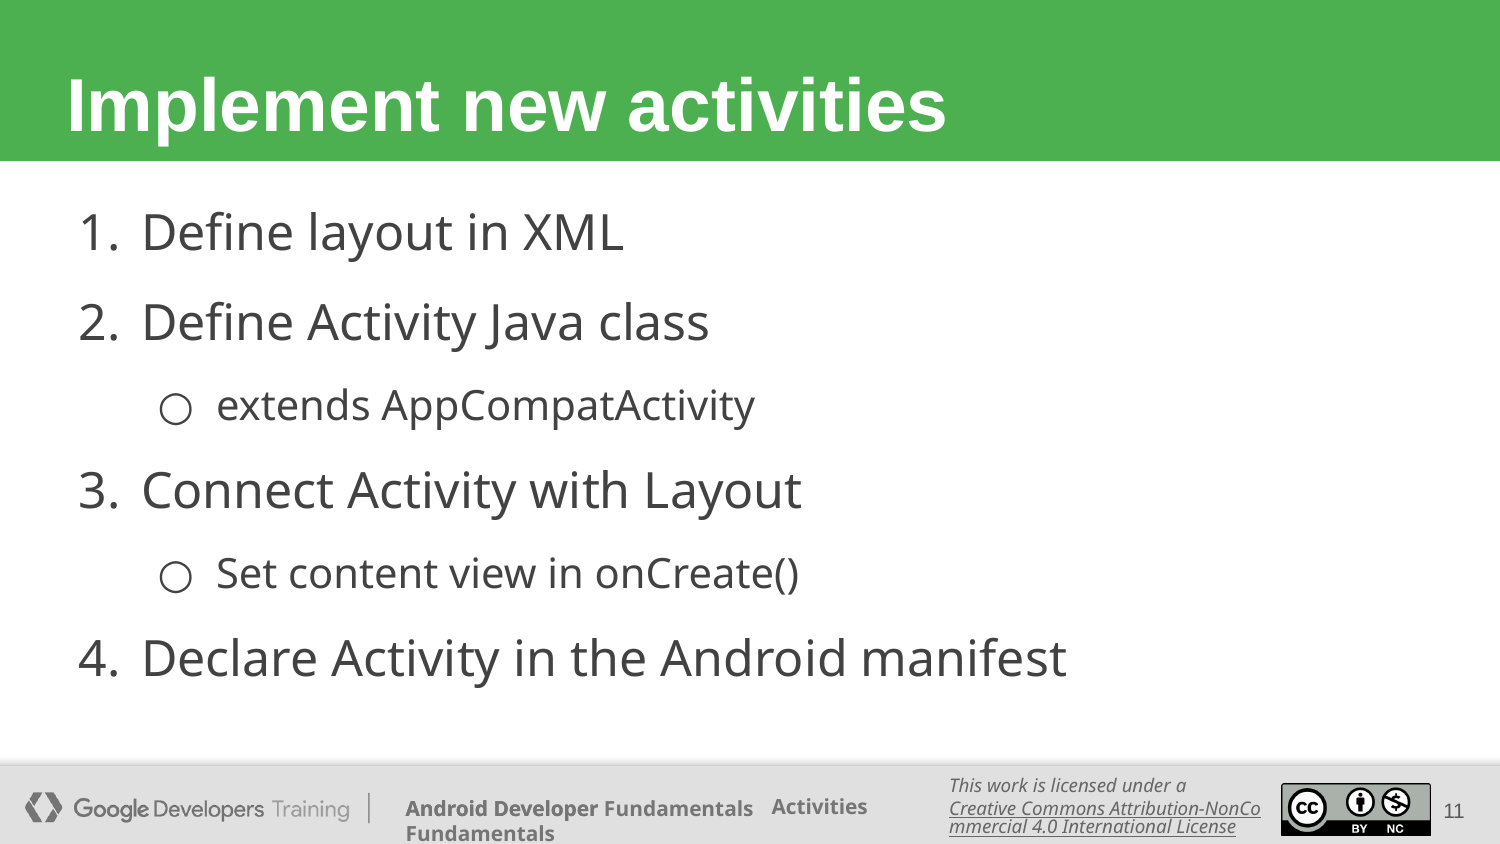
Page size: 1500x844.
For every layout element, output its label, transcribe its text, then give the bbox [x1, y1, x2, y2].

slide_number ‹#› [1389, 777, 1480, 842]
title Implement new activities [51, 28, 1472, 122]
picture [0, 161, 1500, 844]
list Define layout in XML Define Activity Java class extends AppCompatActivity Connect Activity with Layout Set content view in onCreate() Declare Activity in the Android manifest [51, 176, 1449, 737]
